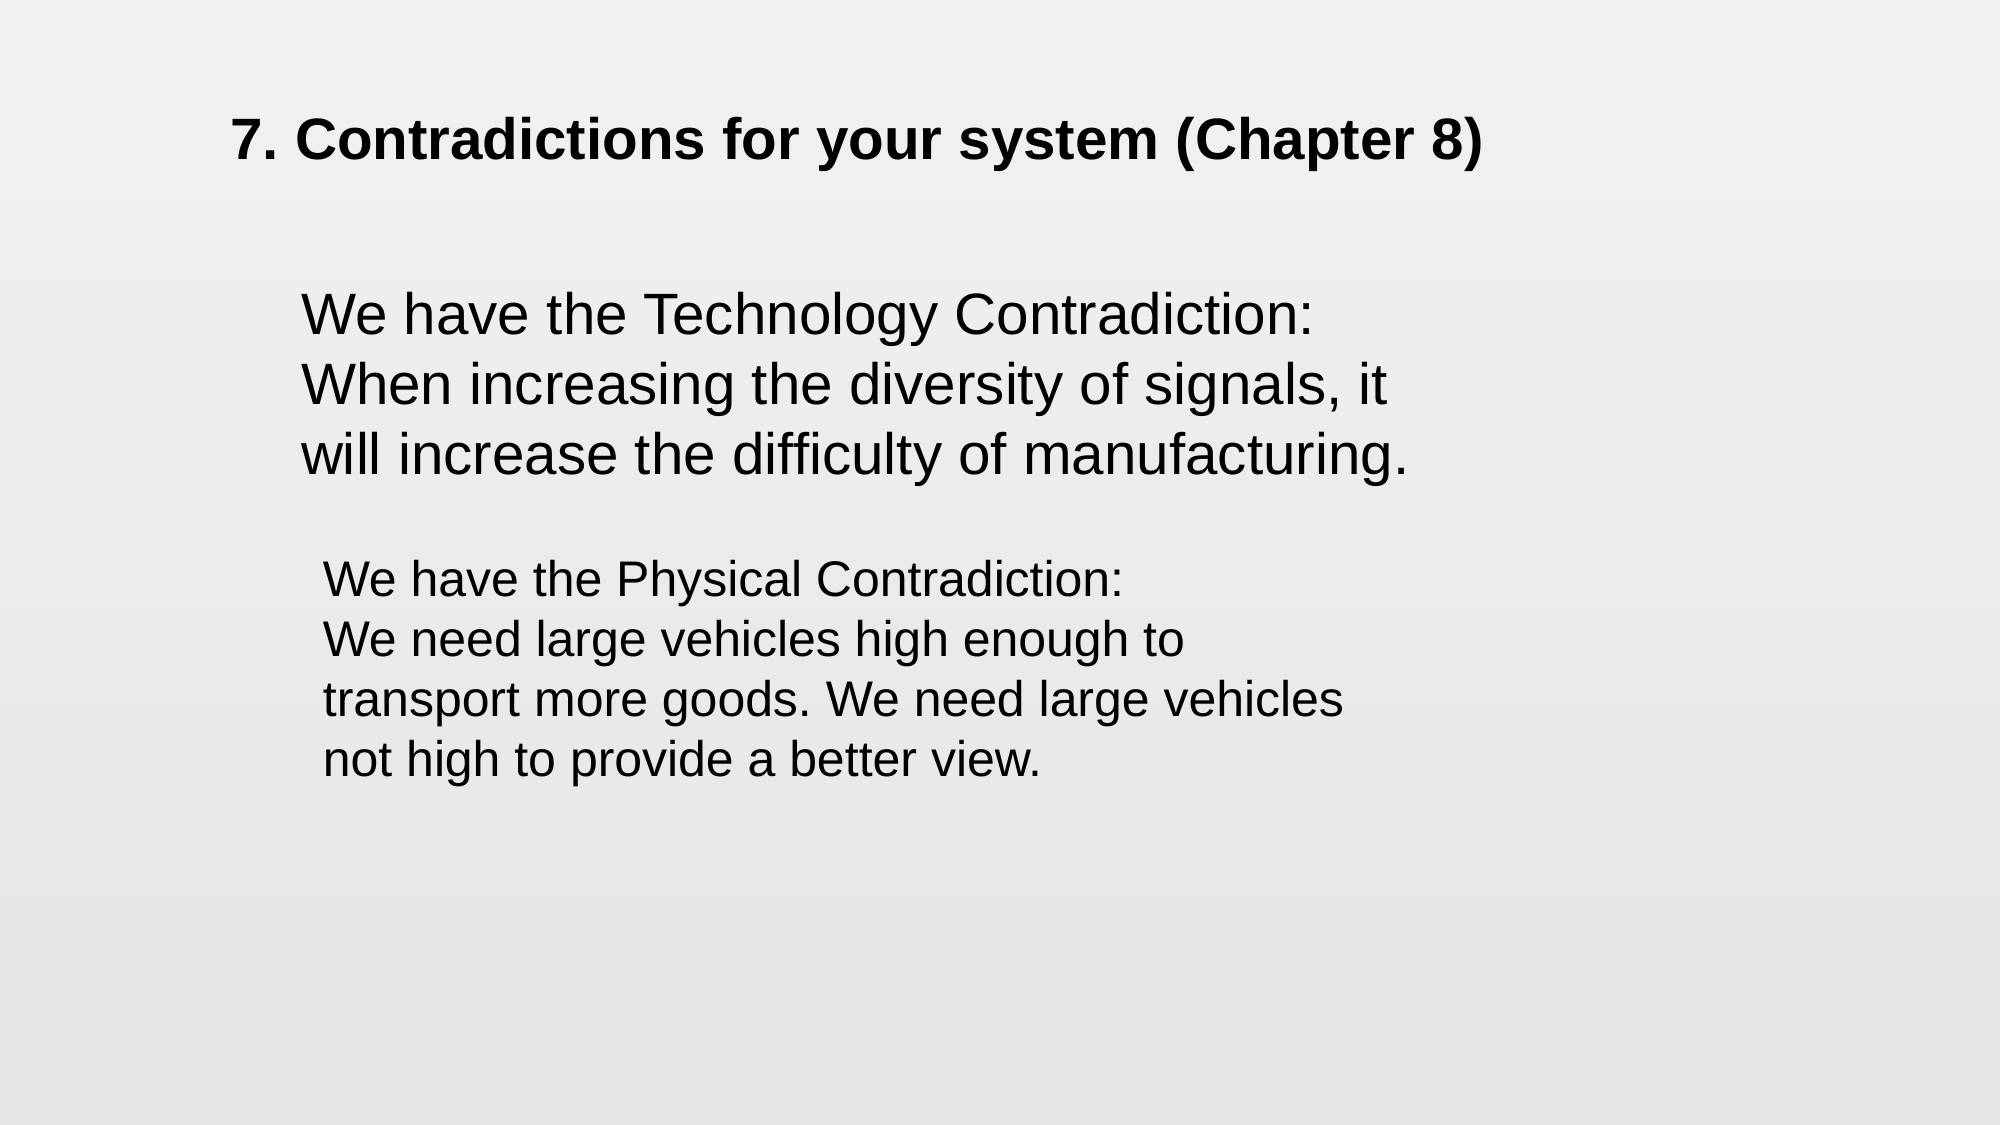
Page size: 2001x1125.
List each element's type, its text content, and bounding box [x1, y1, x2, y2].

text_box We have the Physical Contradiction: We need large vehicles high enough to transport more goods. We need large vehicles not high to provide a better view. [308, 539, 1407, 795]
text_box 7. Contradictions for your system (Chapter 8) [215, 93, 1500, 179]
text_box We have the Technology Contradiction: When increasing the diversity of signals, it will increase the difficulty of manufacturing. [286, 198, 1487, 494]
